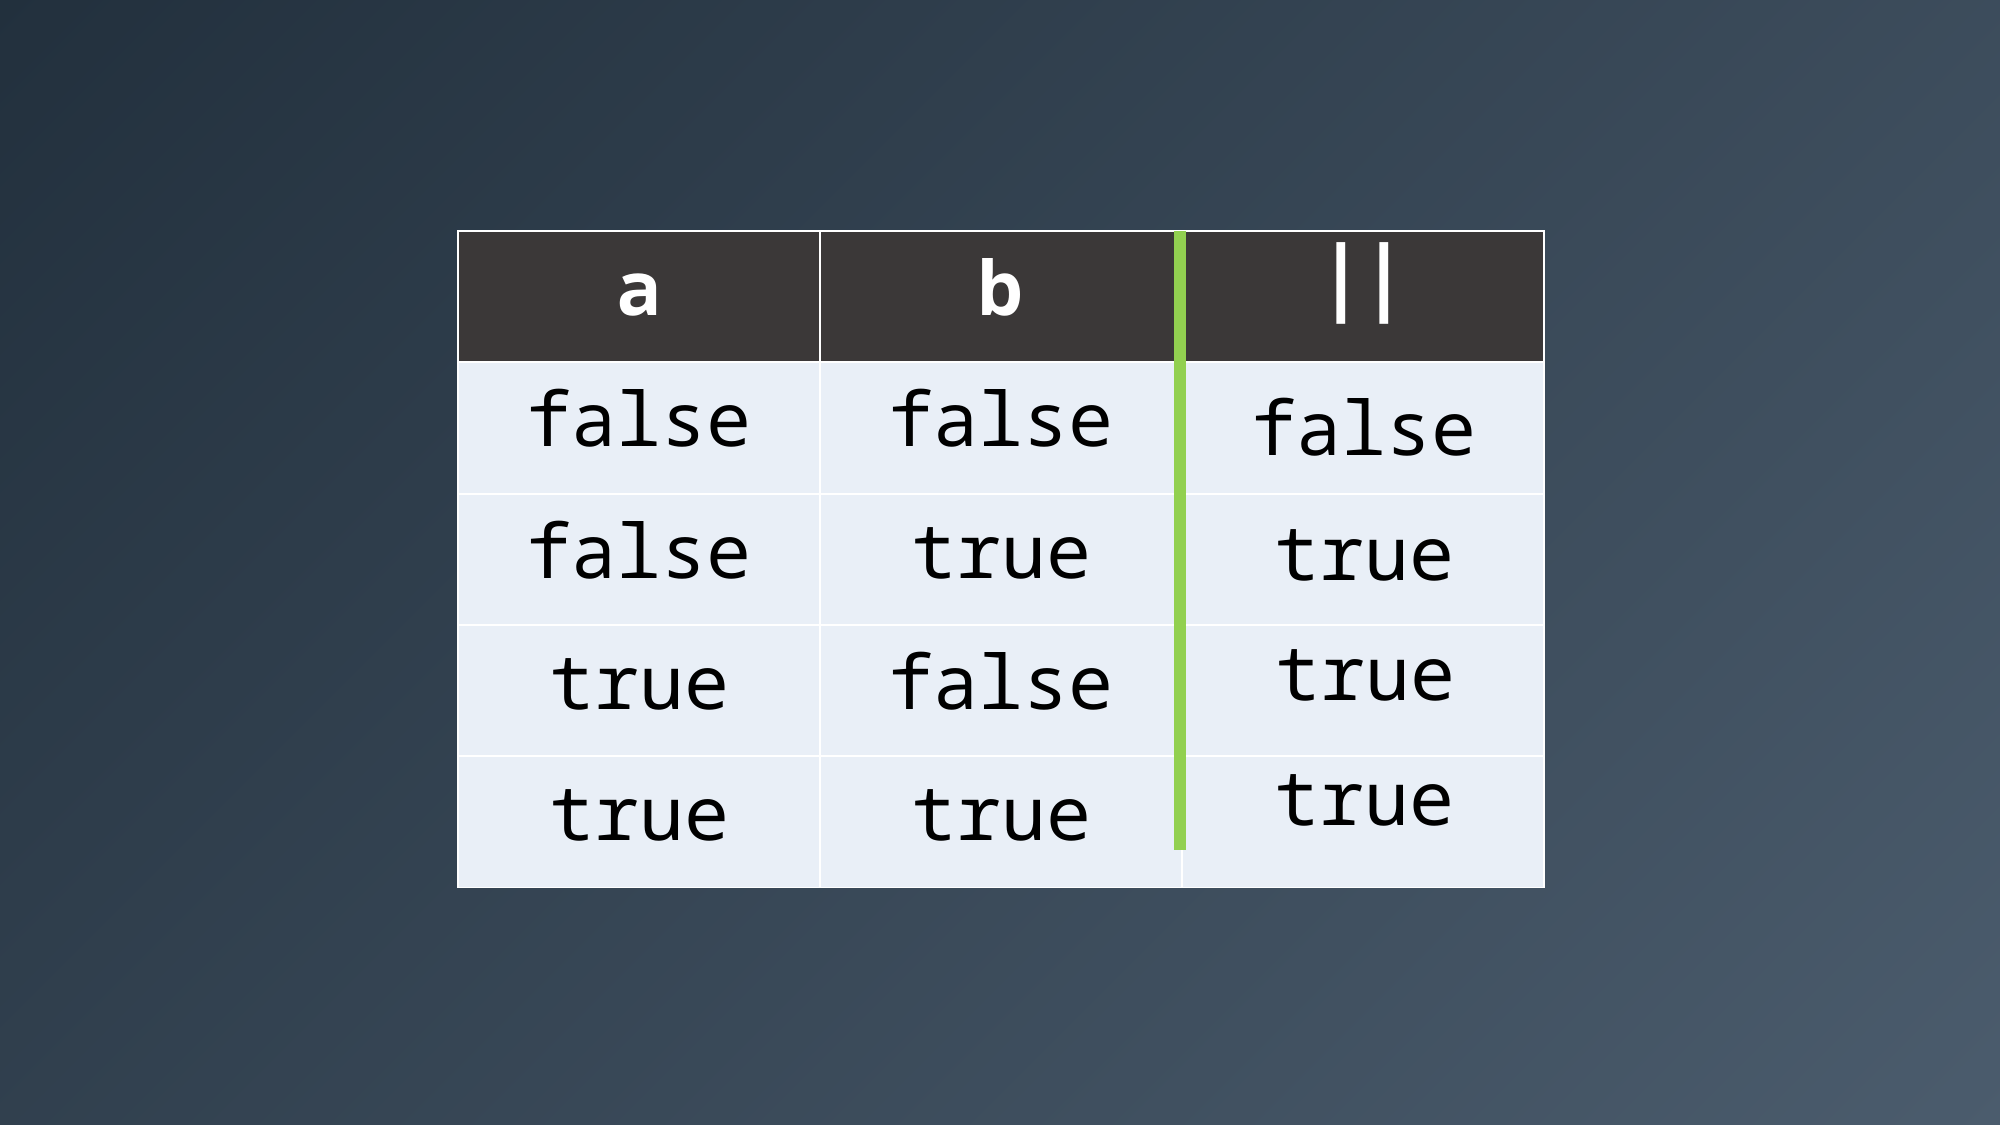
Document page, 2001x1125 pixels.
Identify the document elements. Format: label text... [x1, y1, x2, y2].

table_cell false [821, 363, 1174, 493]
table_cell false [821, 626, 1174, 755]
table_cell [1186, 495, 1543, 624]
table_cell true [821, 757, 1181, 887]
table_cell true [821, 495, 1174, 624]
text_box true [1259, 497, 1469, 603]
table_header b [821, 232, 1174, 361]
table_cell [1186, 363, 1543, 493]
text_box true [1260, 618, 1471, 723]
table_cell false [459, 495, 819, 624]
table_cell true [459, 757, 819, 887]
table_header a [459, 232, 819, 361]
table_cell false [459, 363, 819, 493]
text_box true [1259, 743, 1469, 848]
table_cell [1183, 757, 1543, 887]
table_cell [1186, 626, 1543, 755]
text_box false [1237, 372, 1492, 478]
table_header || [1186, 232, 1543, 361]
table_cell true [459, 626, 819, 755]
